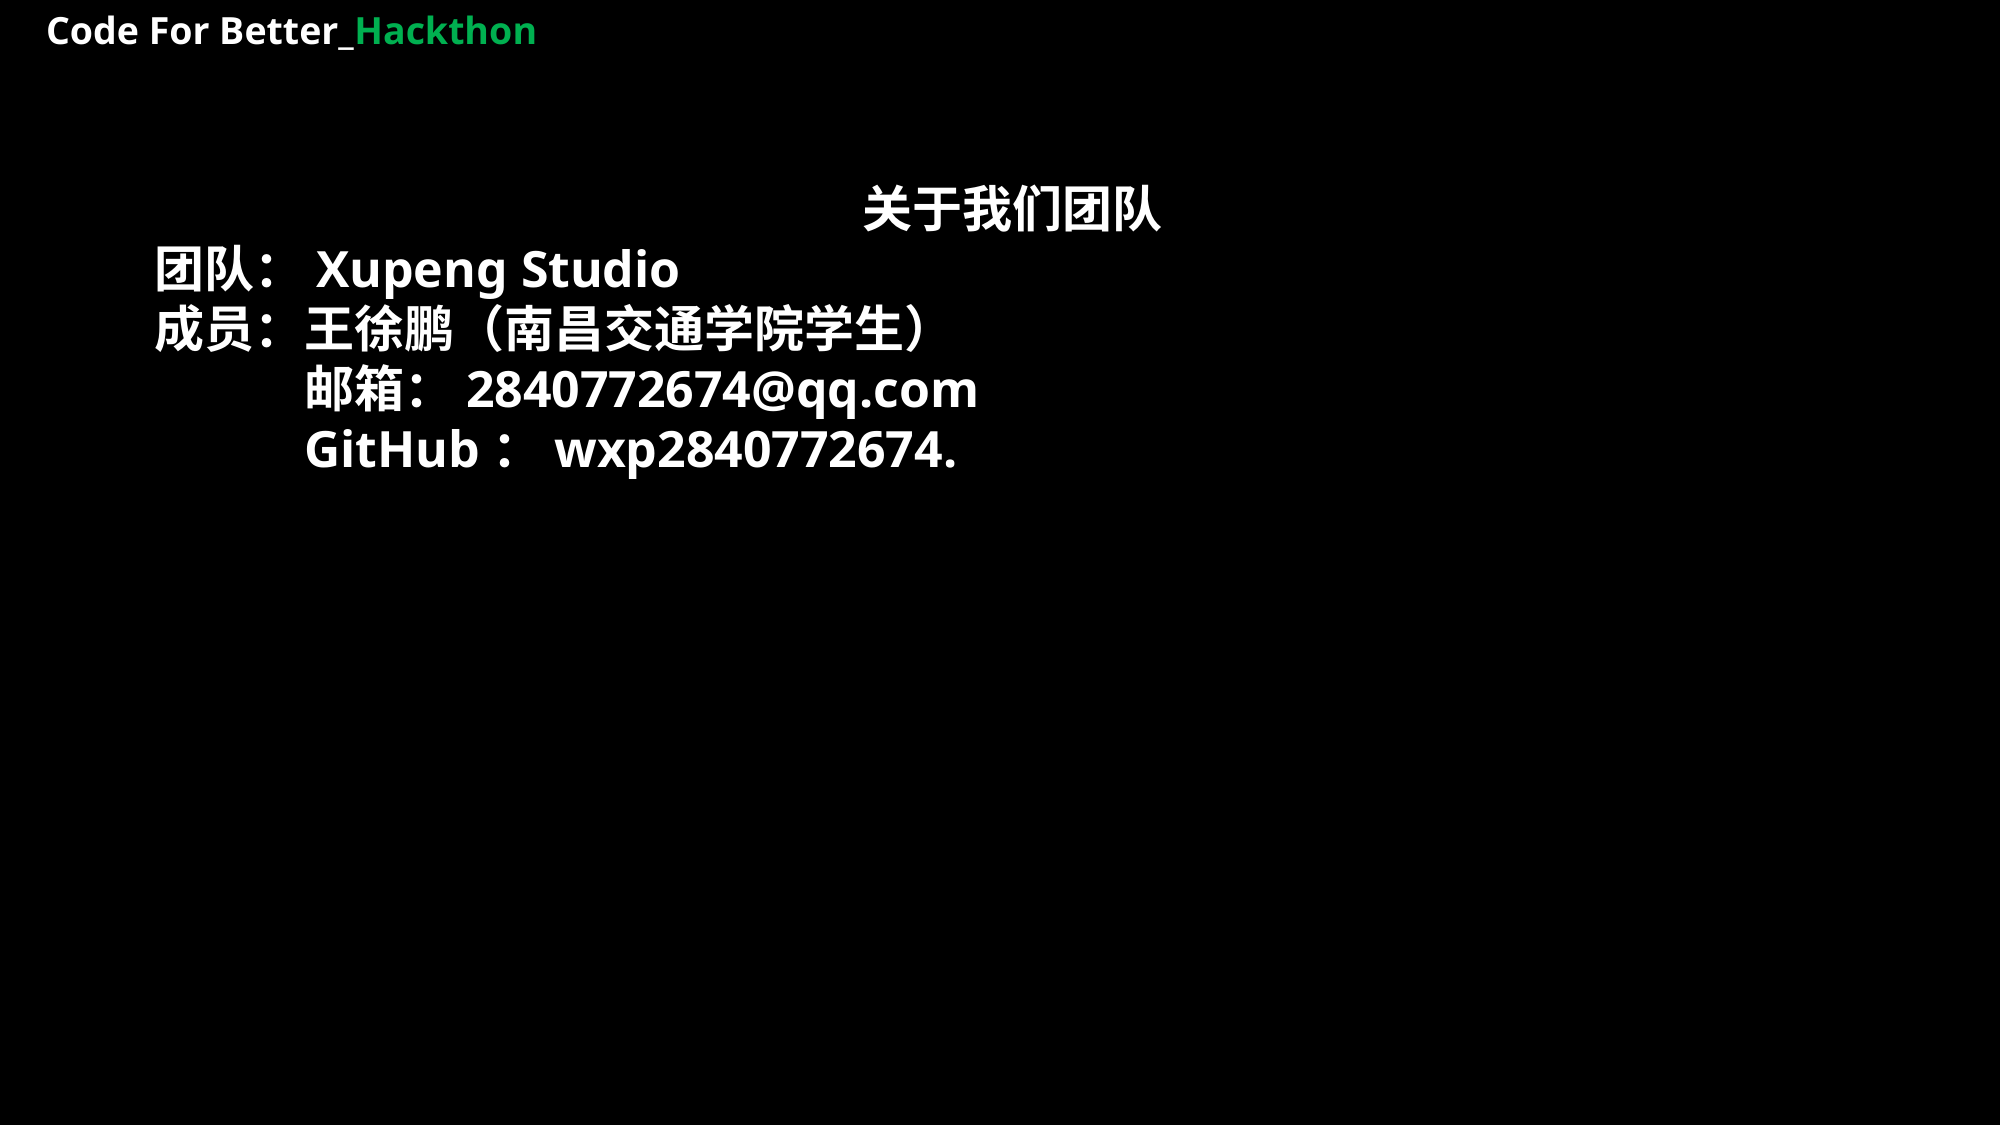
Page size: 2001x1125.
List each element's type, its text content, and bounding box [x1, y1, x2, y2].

text_box 关于我们团队 团队：Xupeng Studio 成员：王徐鹏（南昌交通学院学生） 邮箱：2840772674@qq.com GitHub：wxp2840772674. [139, 170, 1885, 485]
text_box Code For Better_Hackthon [0, 0, 584, 60]
